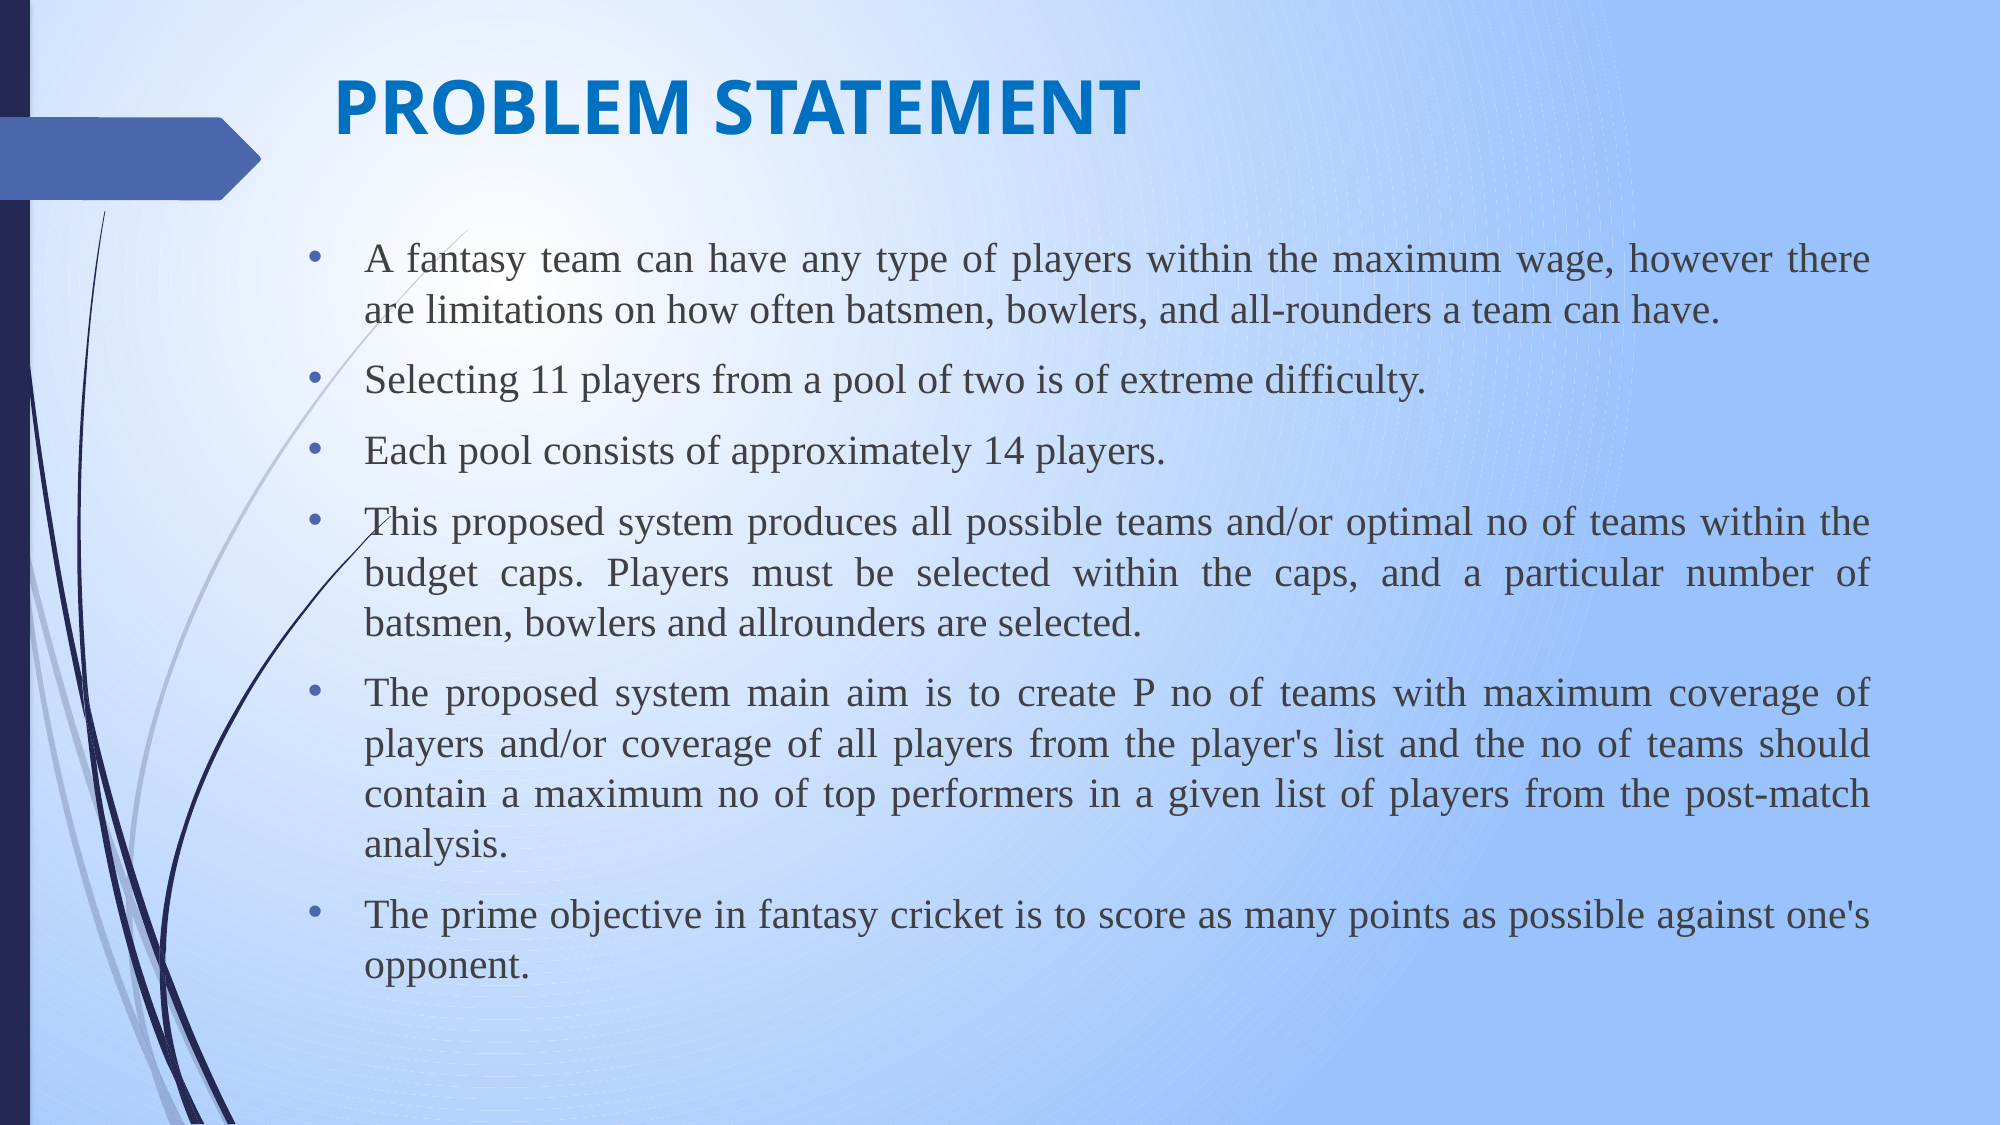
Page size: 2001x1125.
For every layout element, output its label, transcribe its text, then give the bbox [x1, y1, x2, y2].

list A fantasy team can have any type of players within the maximum wage, however there are limitations on how often batsmen, bowlers, and all-rounders a team can have. Selecting 11 players from a pool of two is of extreme difficulty. Each pool consists of approximately 14 players. This proposed system produces all possible teams and/or optimal no of teams within the budget caps. Players must be selected within the caps, and a particular number of batsmen, bowlers and allrounders are selected. The proposed system main aim is to create P no of teams with maximum coverage of players and/or coverage of all players from the player's list and the no of teams should contain a maximum no of top performers in a given list of players from the post-match analysis. The prime objective in fantasy cricket is to score as many points as possible against one's opponent. [292, 223, 1888, 1047]
title PROBLEM STATEMENT [318, 52, 1780, 163]
